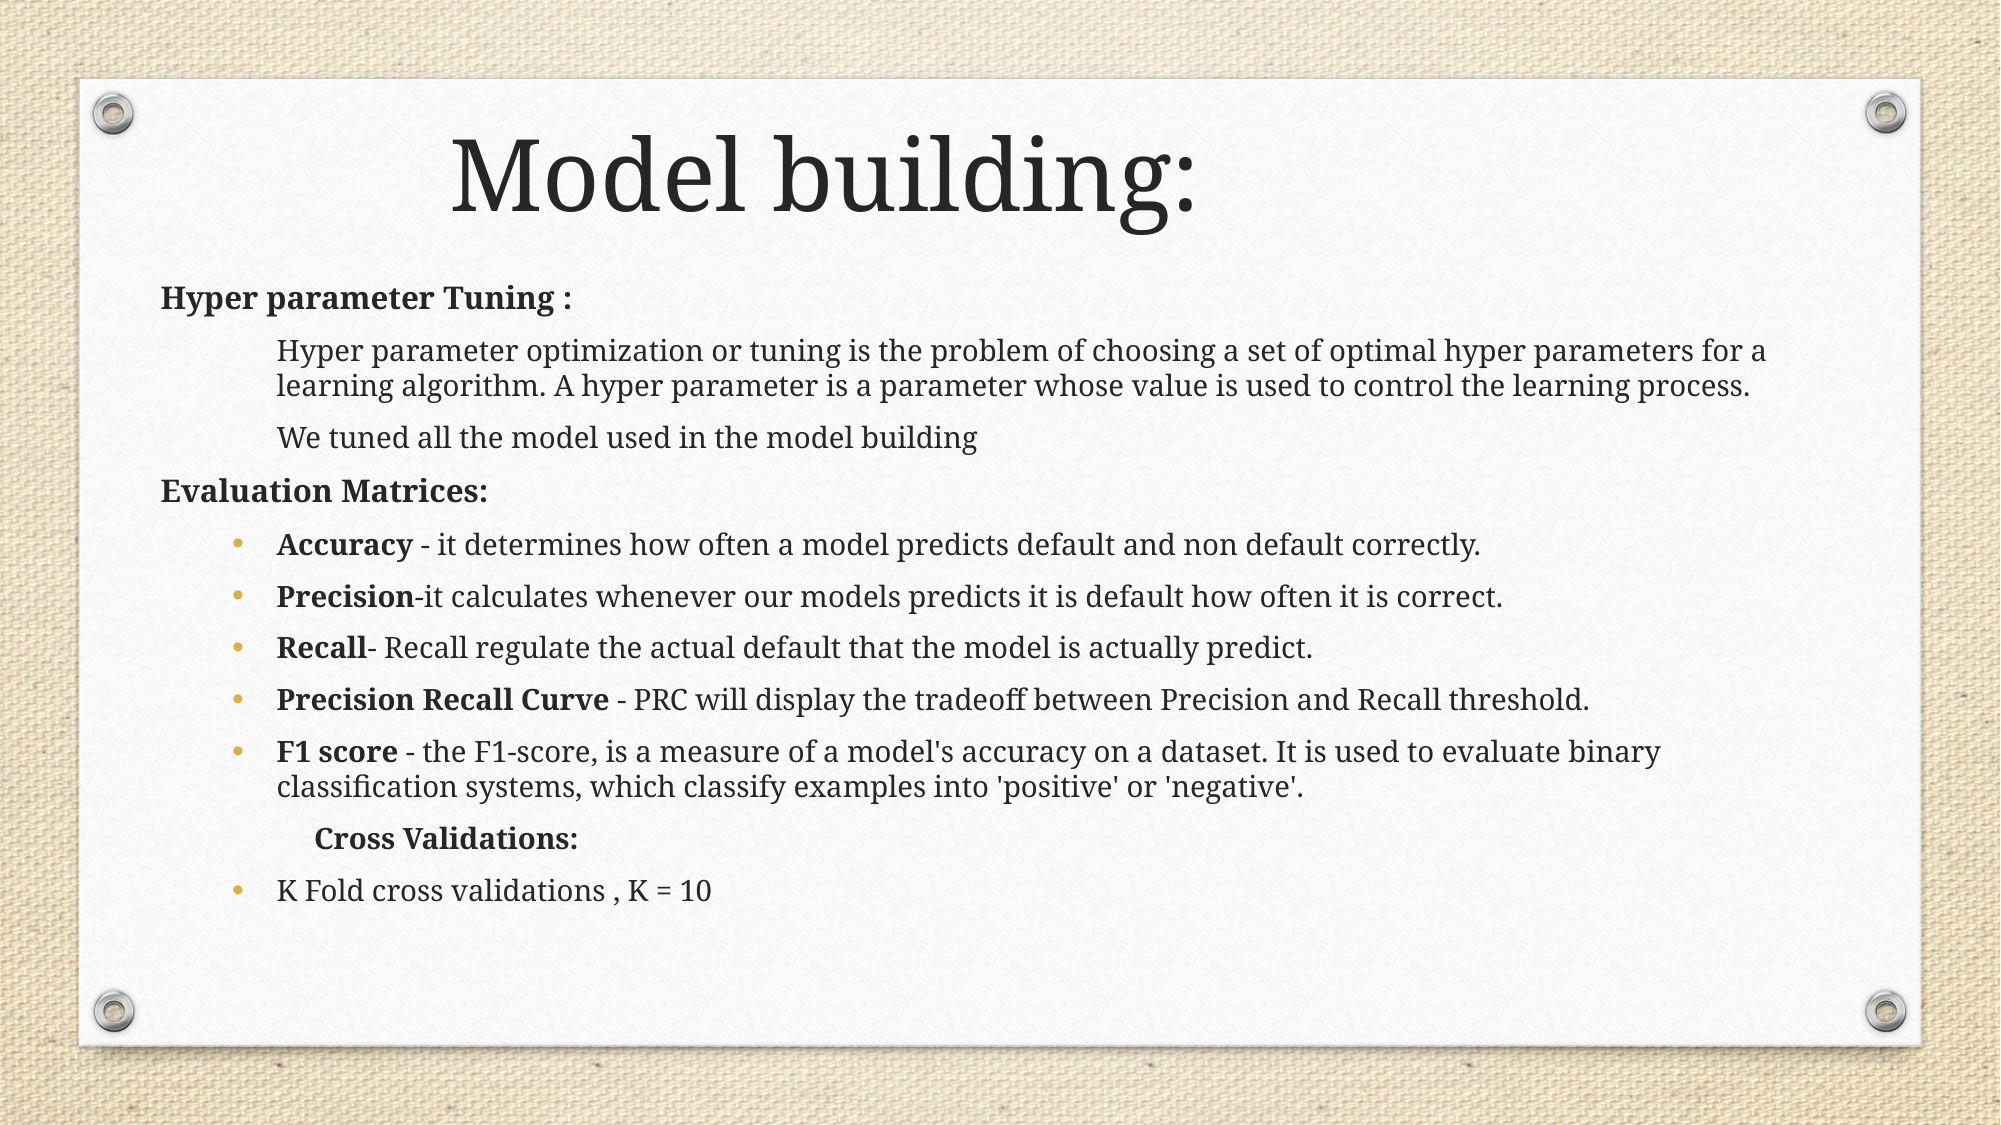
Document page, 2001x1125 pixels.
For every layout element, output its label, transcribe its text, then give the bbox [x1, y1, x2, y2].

list Hyper parameter Tuning : Hyper parameter optimization or tuning is the problem of choosing a set of optimal hyper parameters for a learning algorithm. A hyper parameter is a parameter whose value is used to control the learning process. We tuned all the model used in the model building Evaluation Matrices: Accuracy - it determines how often a model predicts default and non default correctly. Precision-it calculates whenever our models predicts it is default how often it is correct. Recall- Recall regulate the actual default that the model is actually predict. Precision Recall Curve - PRC will display the tradeoff between Precision and Recall threshold. F1 score - the F1-score, is a measure of a model's accuracy on a dataset. It is used to evaluate binary classification systems, which classify examples into 'positive' or 'negative'. Cross Validations: K Fold cross validations , K = 10 [145, 270, 1796, 936]
title Model building: [0, 39, 1650, 304]
picture [0, 0, 2001, 1125]
